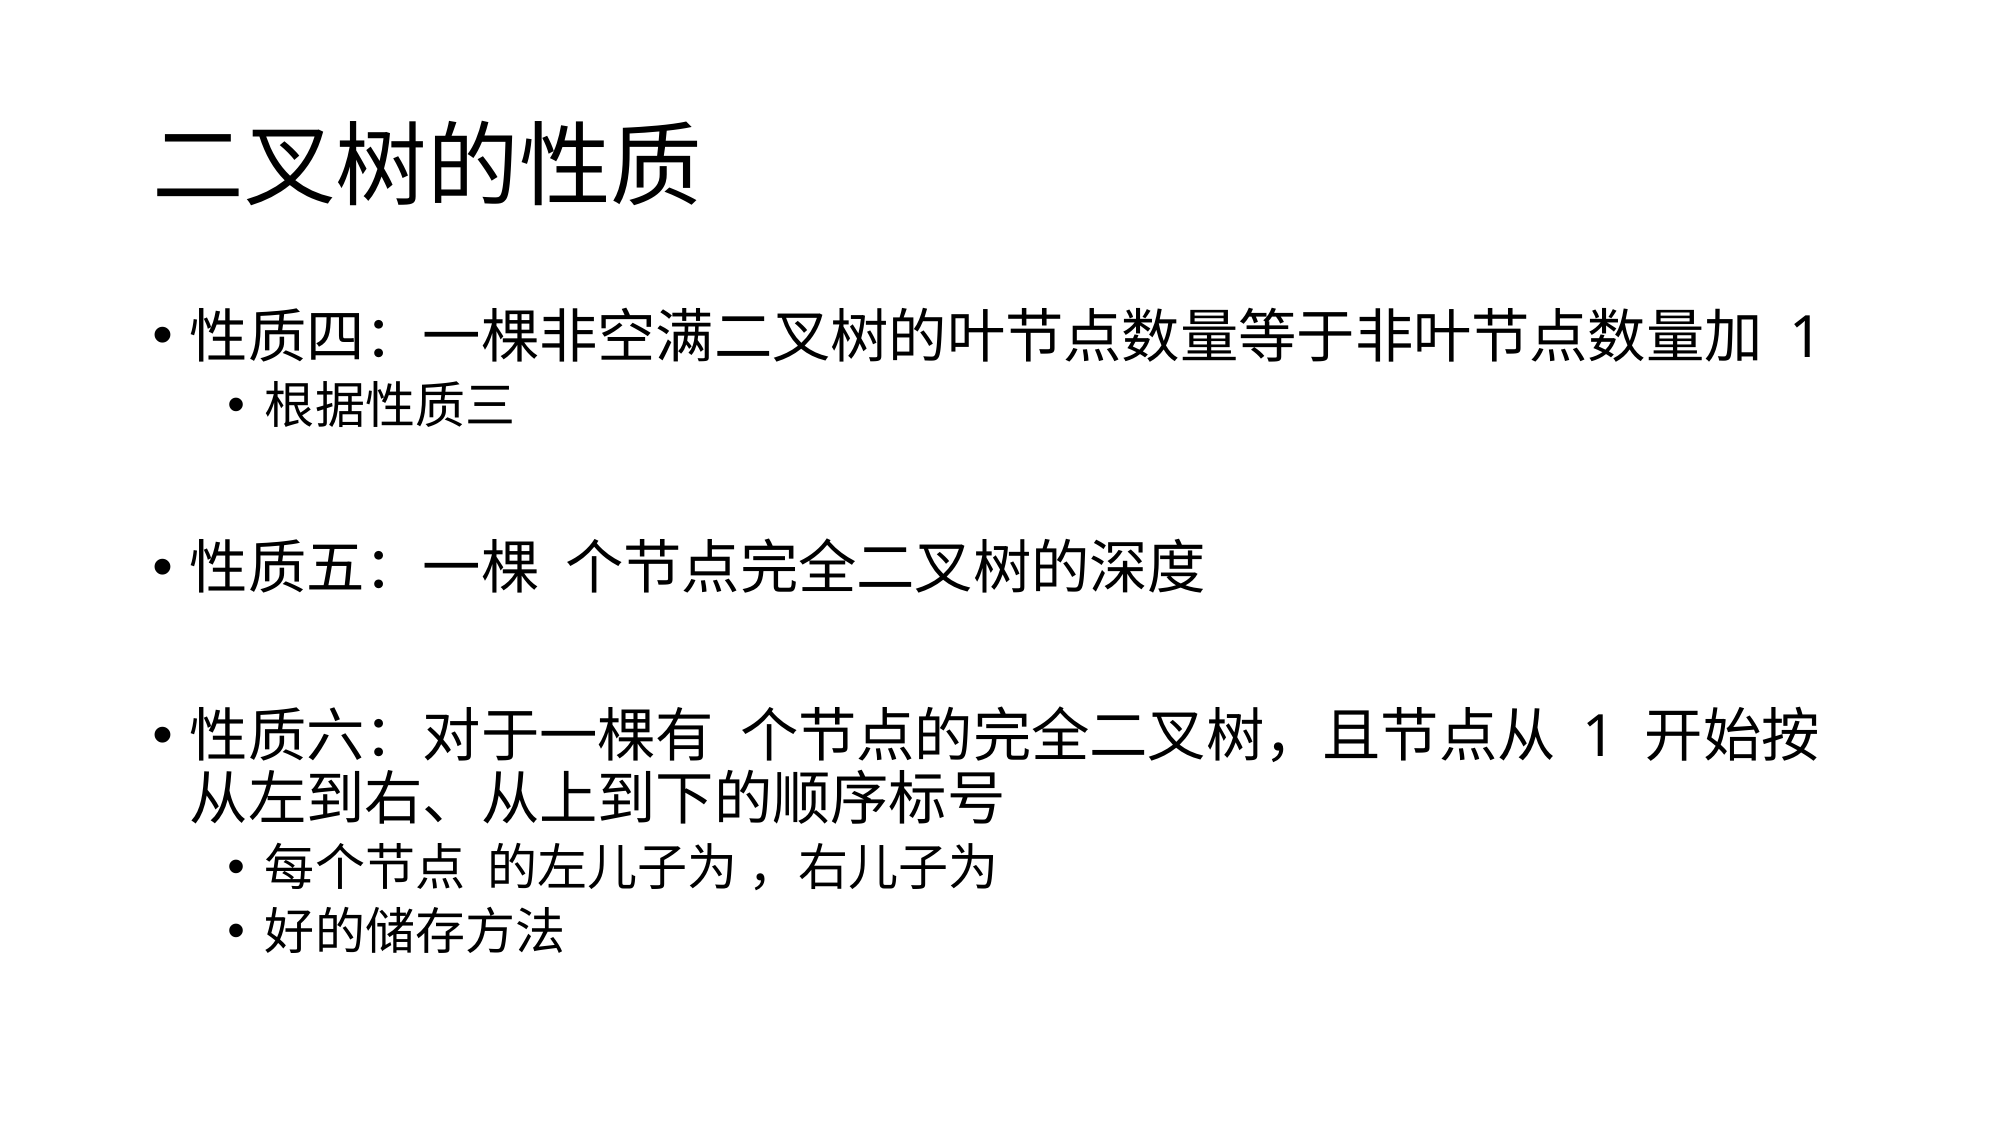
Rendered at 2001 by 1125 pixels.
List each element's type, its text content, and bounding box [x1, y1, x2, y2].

title 二叉树的性质 [137, 59, 1863, 278]
